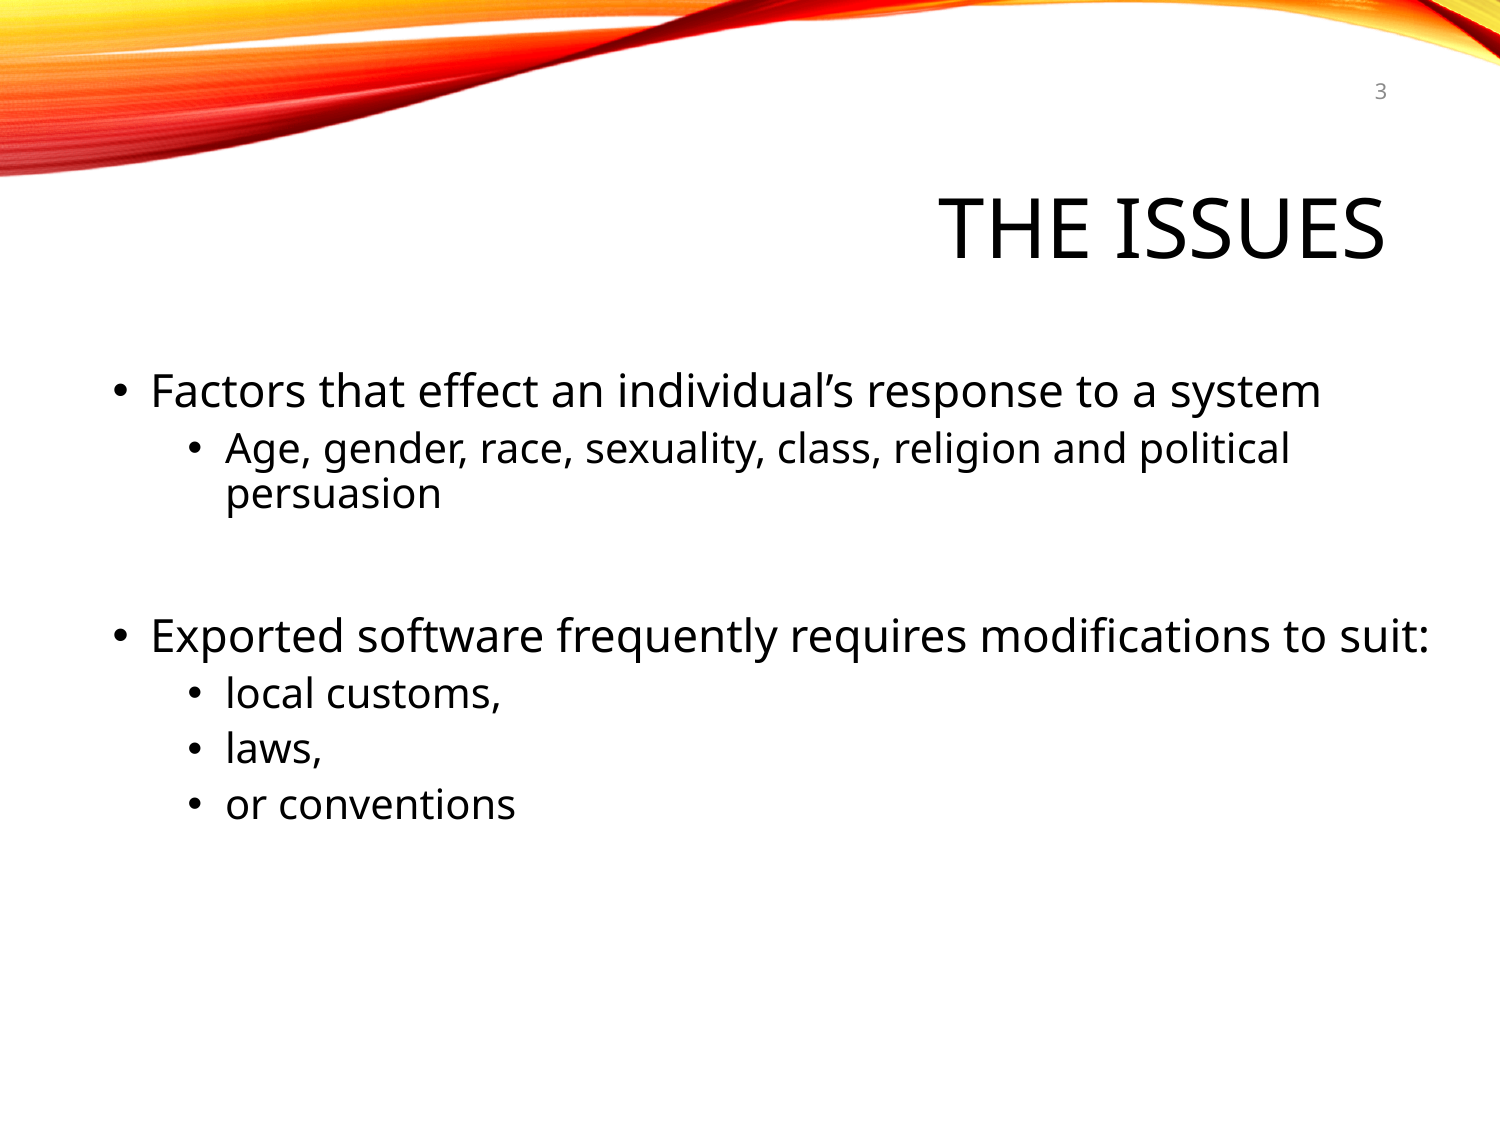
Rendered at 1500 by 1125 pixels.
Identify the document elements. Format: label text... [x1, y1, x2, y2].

slide_number 3 [1078, 62, 1403, 123]
title The issues [356, 125, 1403, 338]
list Factors that effect an individual’s response to a system Age, gender, race, sexuality, class, religion and political persuasion Exported software frequently requires modifications to suit: local customs, laws, or conventions [97, 360, 1471, 1106]
picture [0, 0, 1500, 178]
